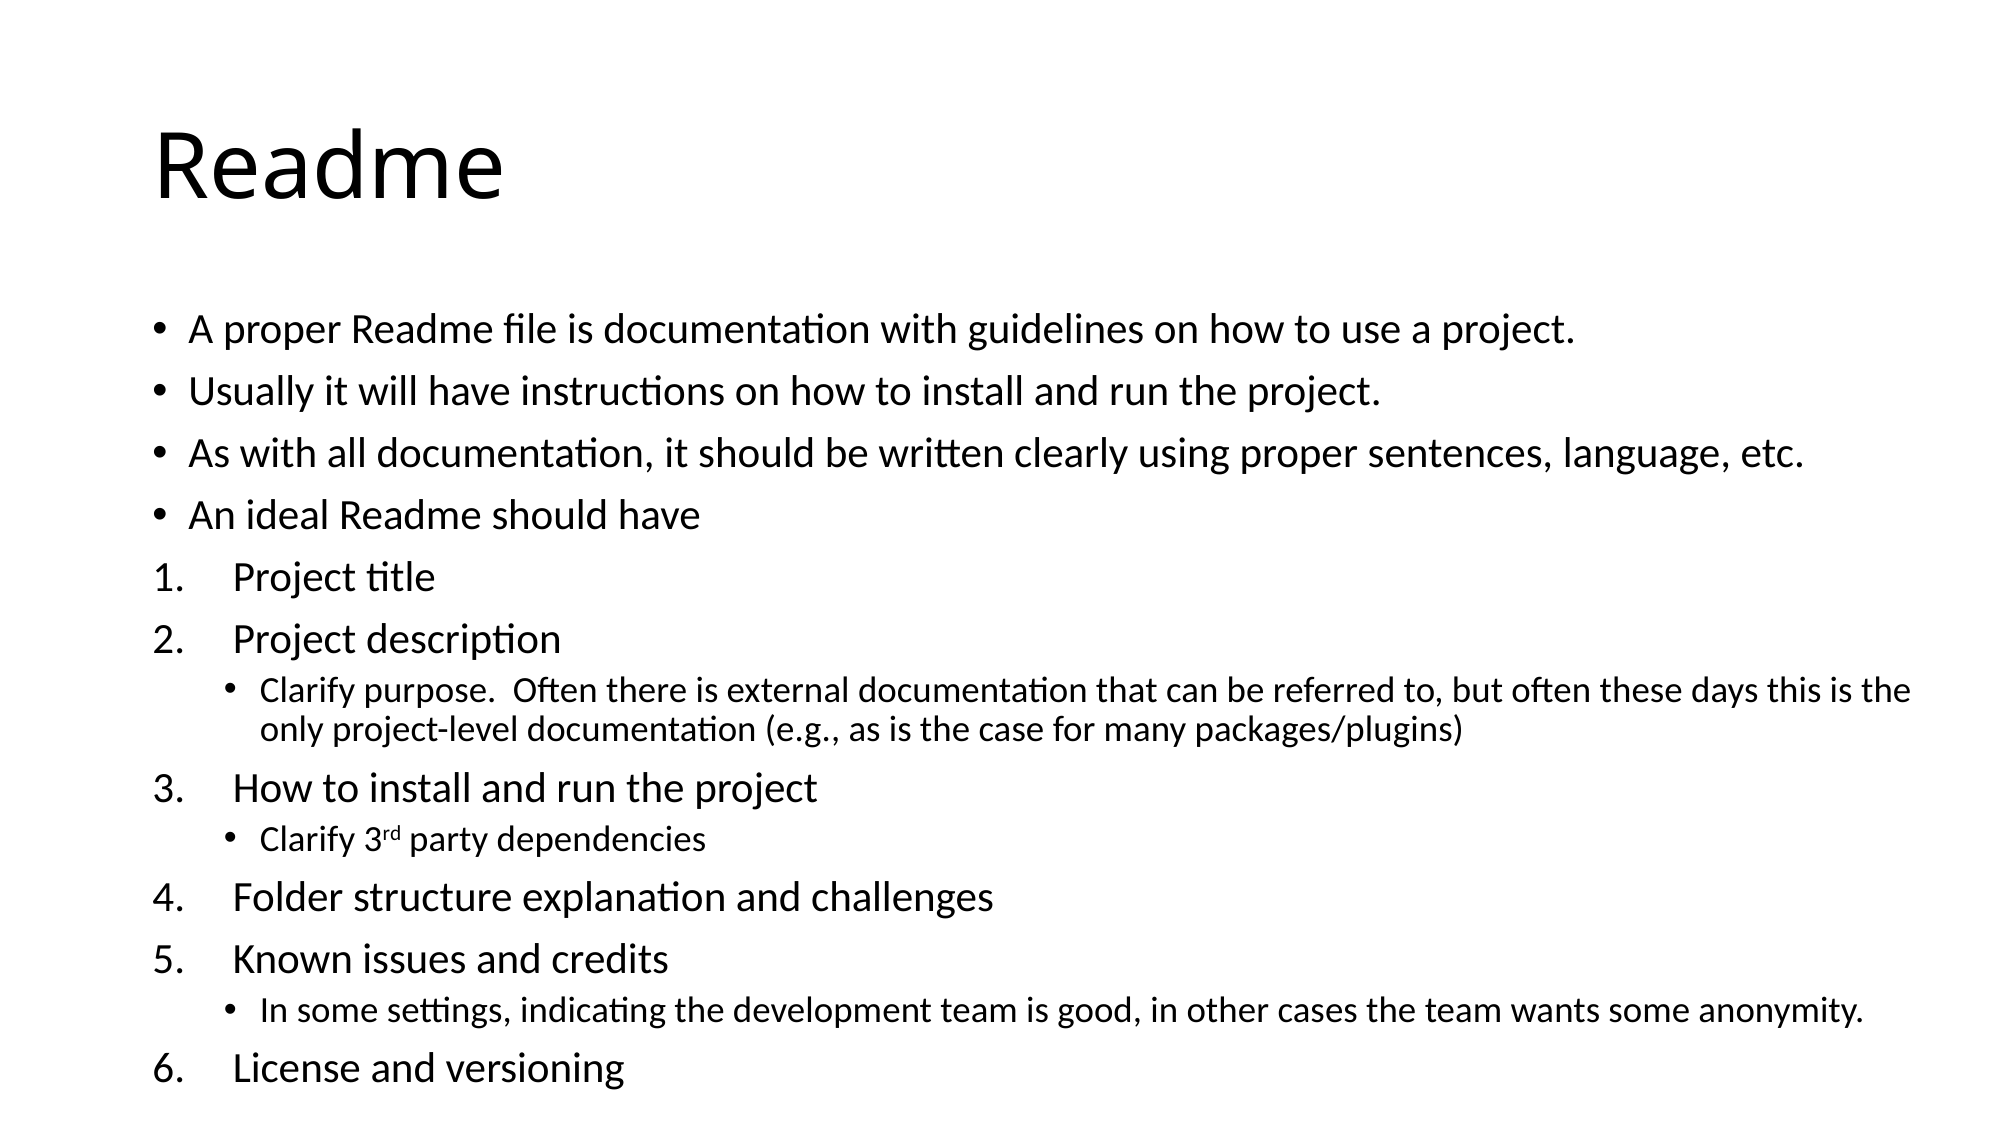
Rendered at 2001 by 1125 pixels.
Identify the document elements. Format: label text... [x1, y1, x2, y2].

list A proper Readme file is documentation with guidelines on how to use a project. Usually it will have instructions on how to install and run the project. As with all documentation, it should be written clearly using proper sentences, language, etc. An ideal Readme should have Project title Project description Clarify purpose. Often there is external documentation that can be referred to, but often these days this is the only project-level documentation (e.g., as is the case for many packages/plugins) How to install and run the project Clarify 3rd party dependencies Folder structure explanation and challenges Known issues and credits In some settings, indicating the development team is good, in other cases the team wants some anonymity. License and versioning [137, 299, 1939, 1112]
title Readme [137, 59, 1863, 278]
